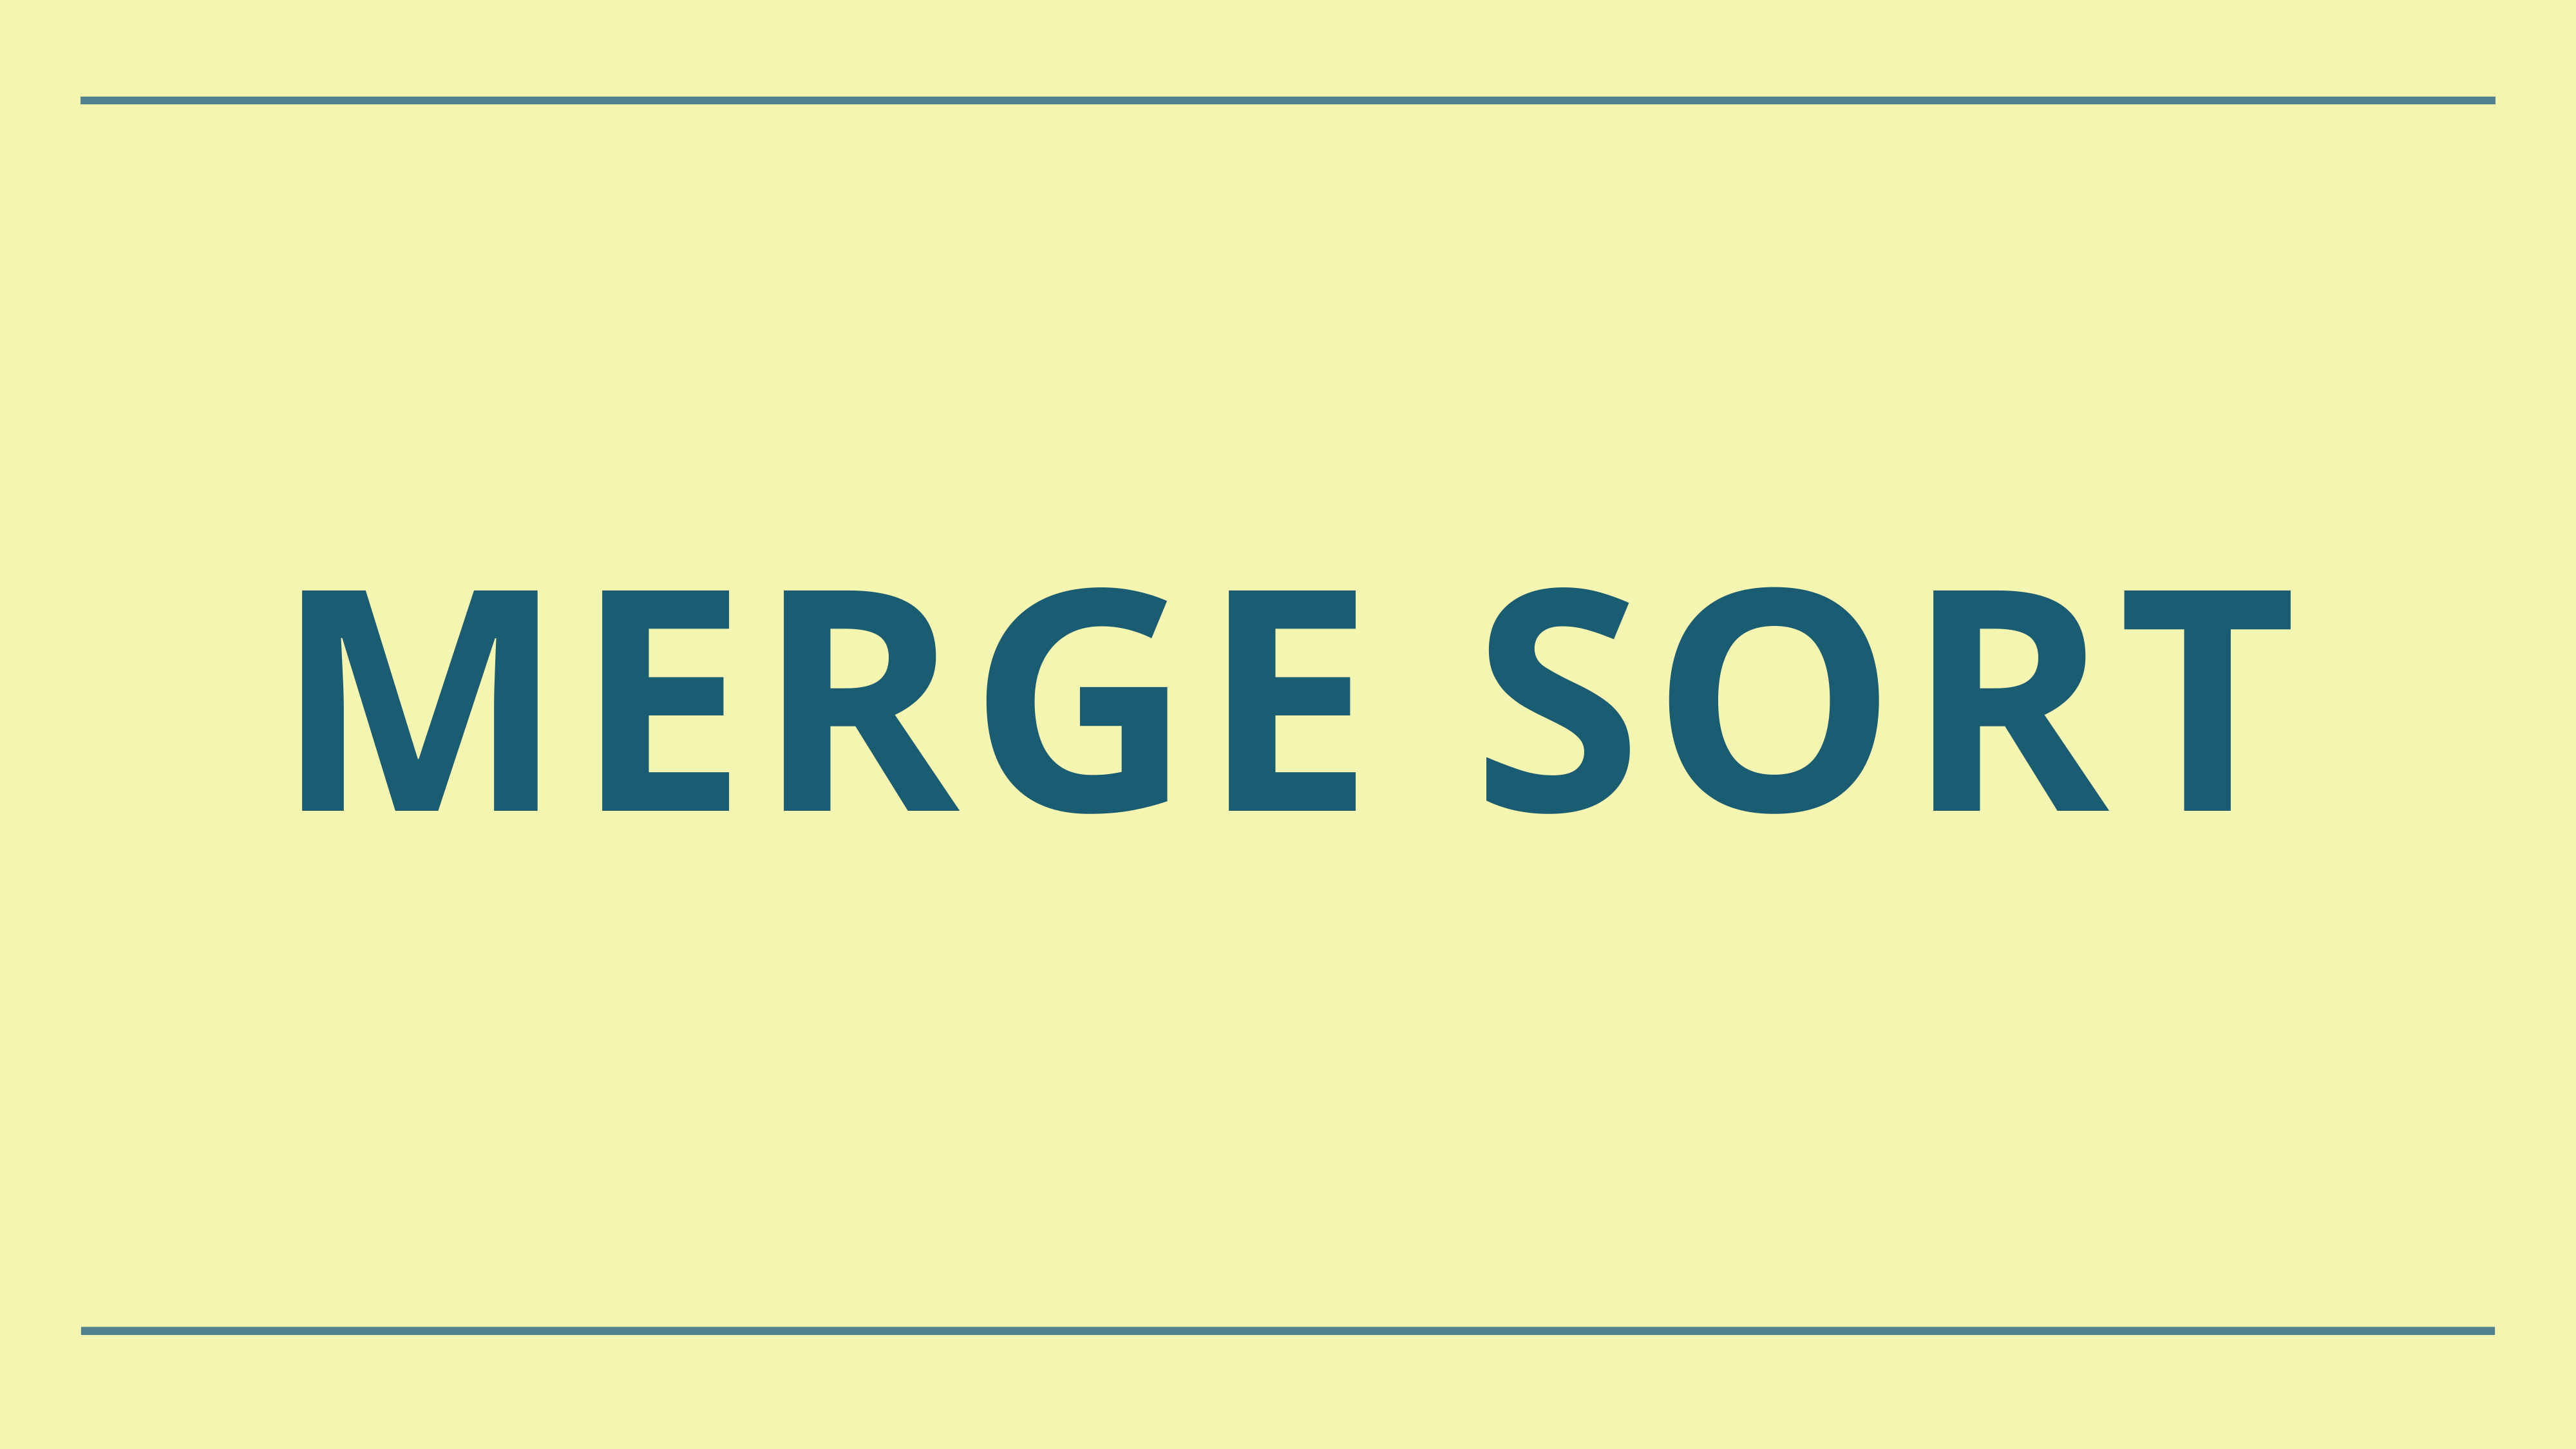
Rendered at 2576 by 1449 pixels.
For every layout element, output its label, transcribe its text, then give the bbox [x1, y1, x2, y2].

list merge sort [220, 159, 2355, 884]
